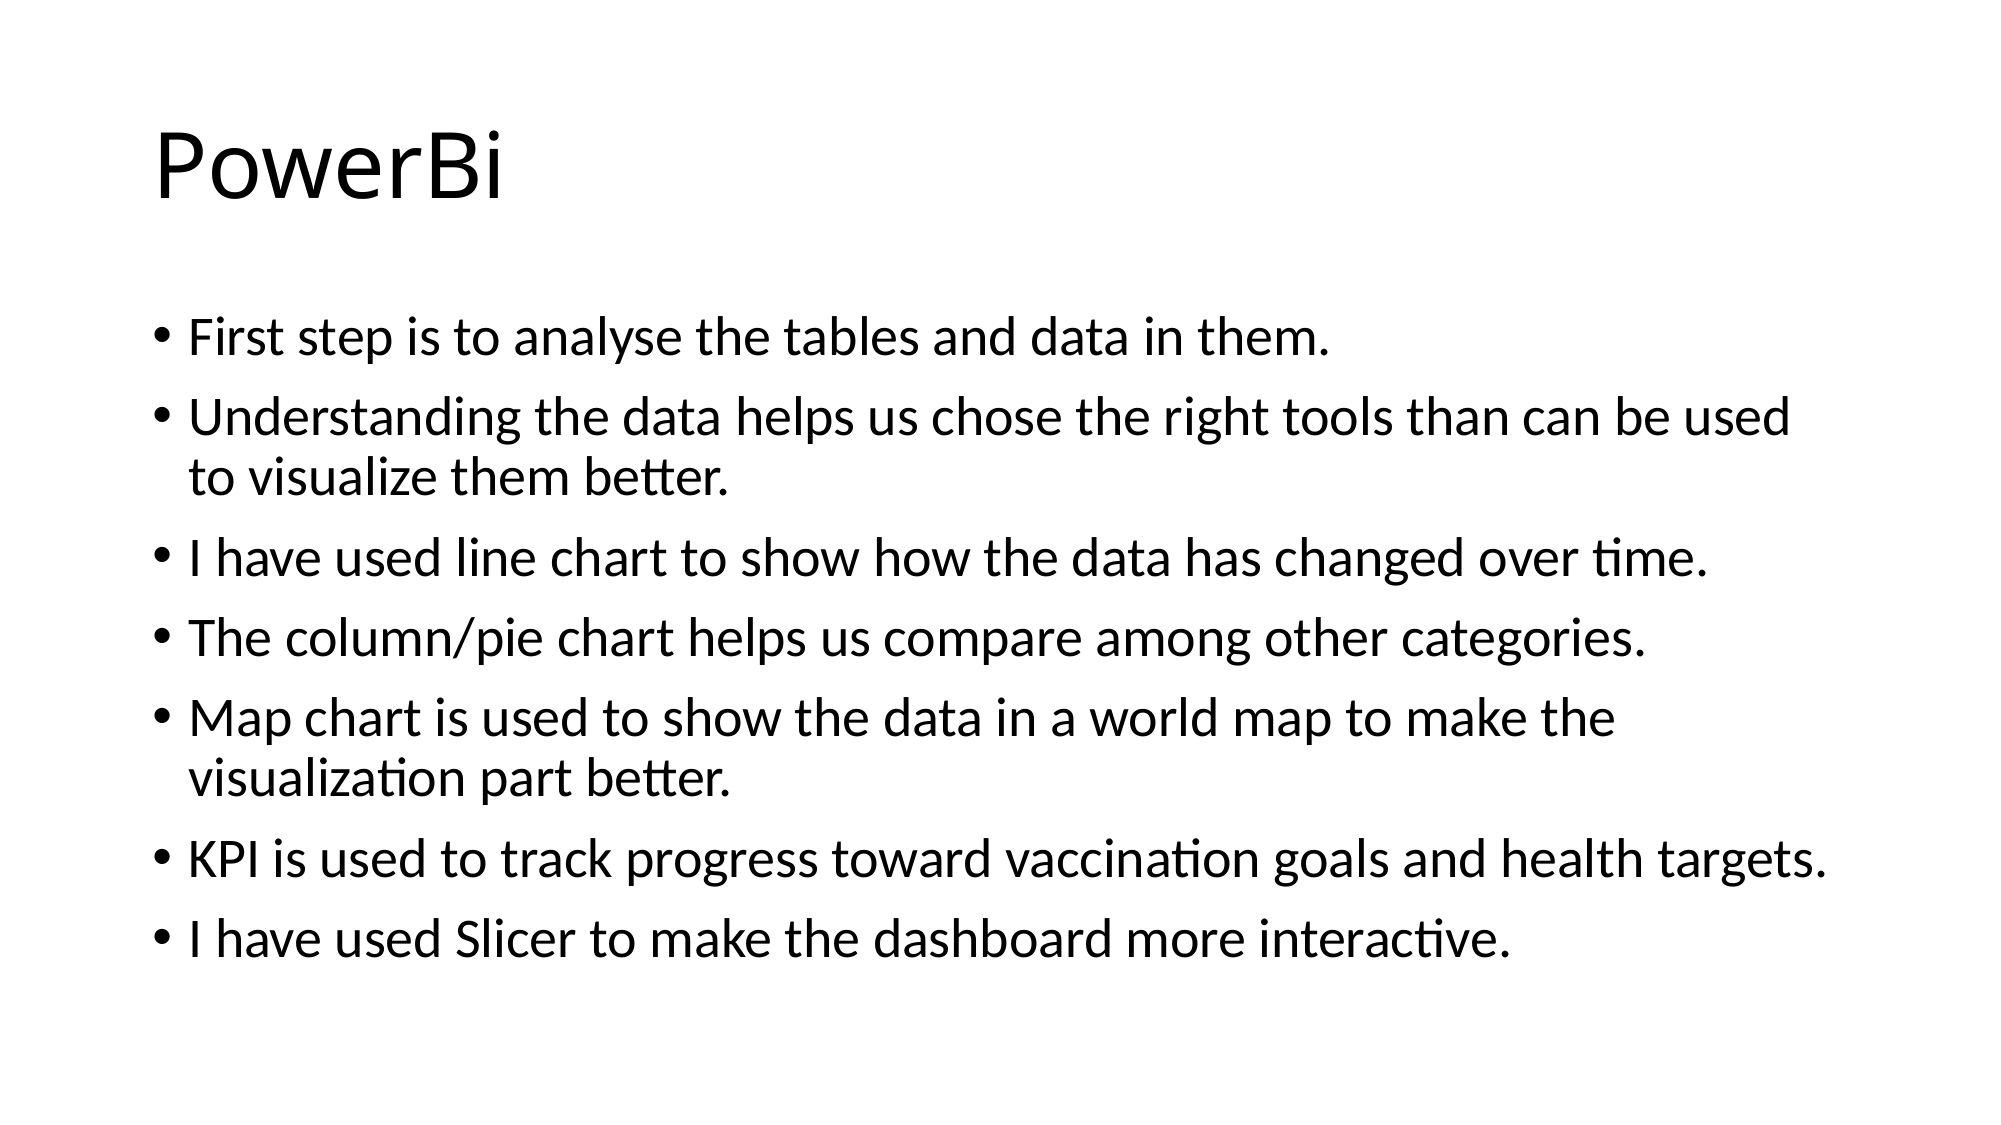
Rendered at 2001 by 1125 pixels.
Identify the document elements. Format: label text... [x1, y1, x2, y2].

list First step is to analyse the tables and data in them. Understanding the data helps us chose the right tools than can be used to visualize them better. I have used line chart to show how the data has changed over time. The column/pie chart helps us compare among other categories. Map chart is used to show the data in a world map to make the visualization part better. KPI is used to track progress toward vaccination goals and health targets. I have used Slicer to make the dashboard more interactive. [137, 299, 1863, 1014]
title PowerBi [137, 59, 1863, 278]
